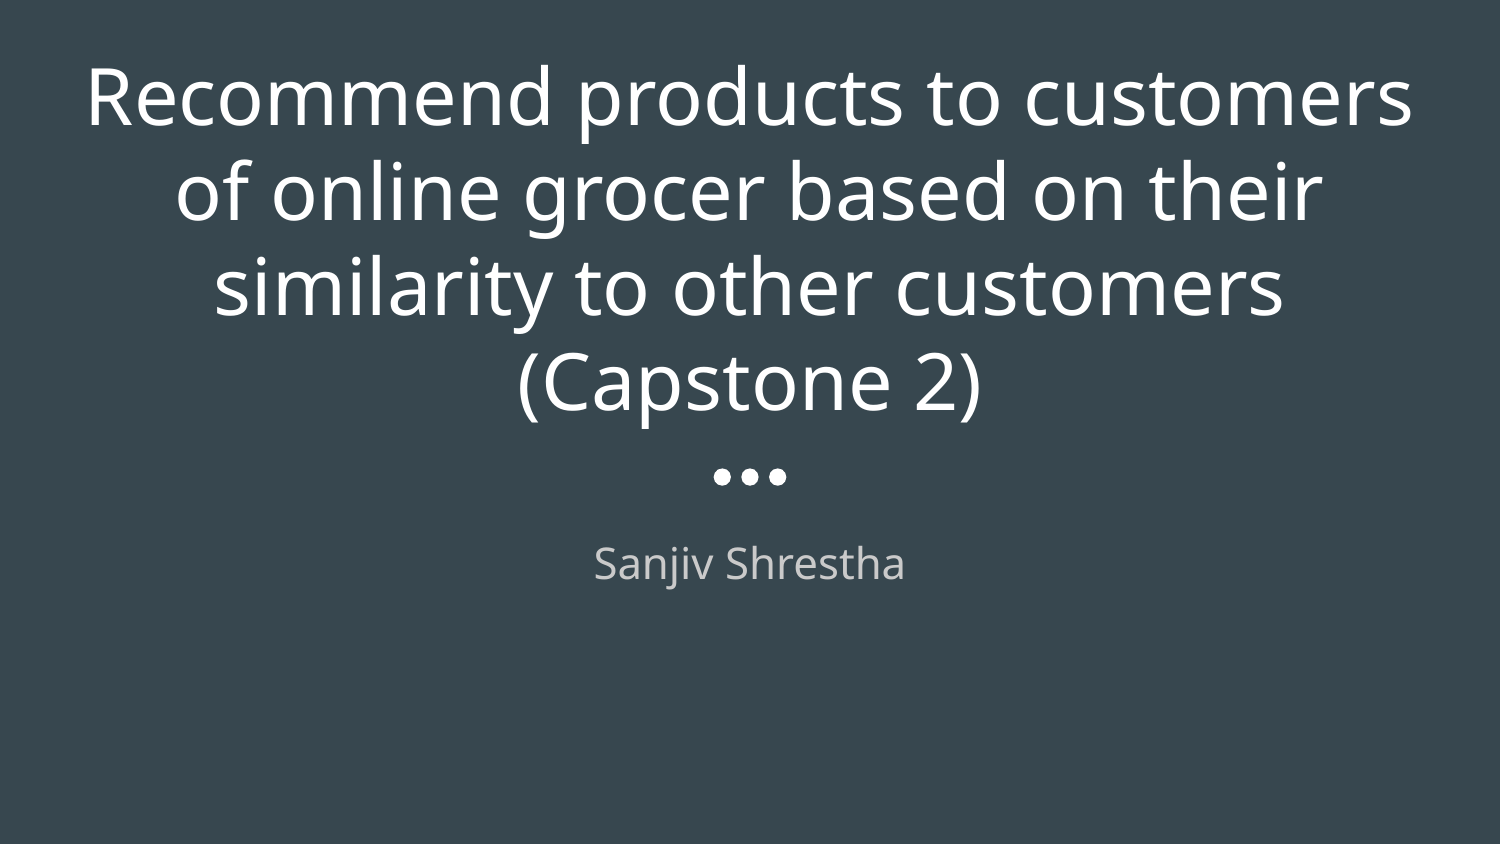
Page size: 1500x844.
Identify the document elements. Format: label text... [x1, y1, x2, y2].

subtitle Sanjiv Shrestha [110, 520, 1390, 651]
title Recommend products to customers of online grocer based on their similarity to other customers (Capstone 2) [51, 122, 1449, 442]
